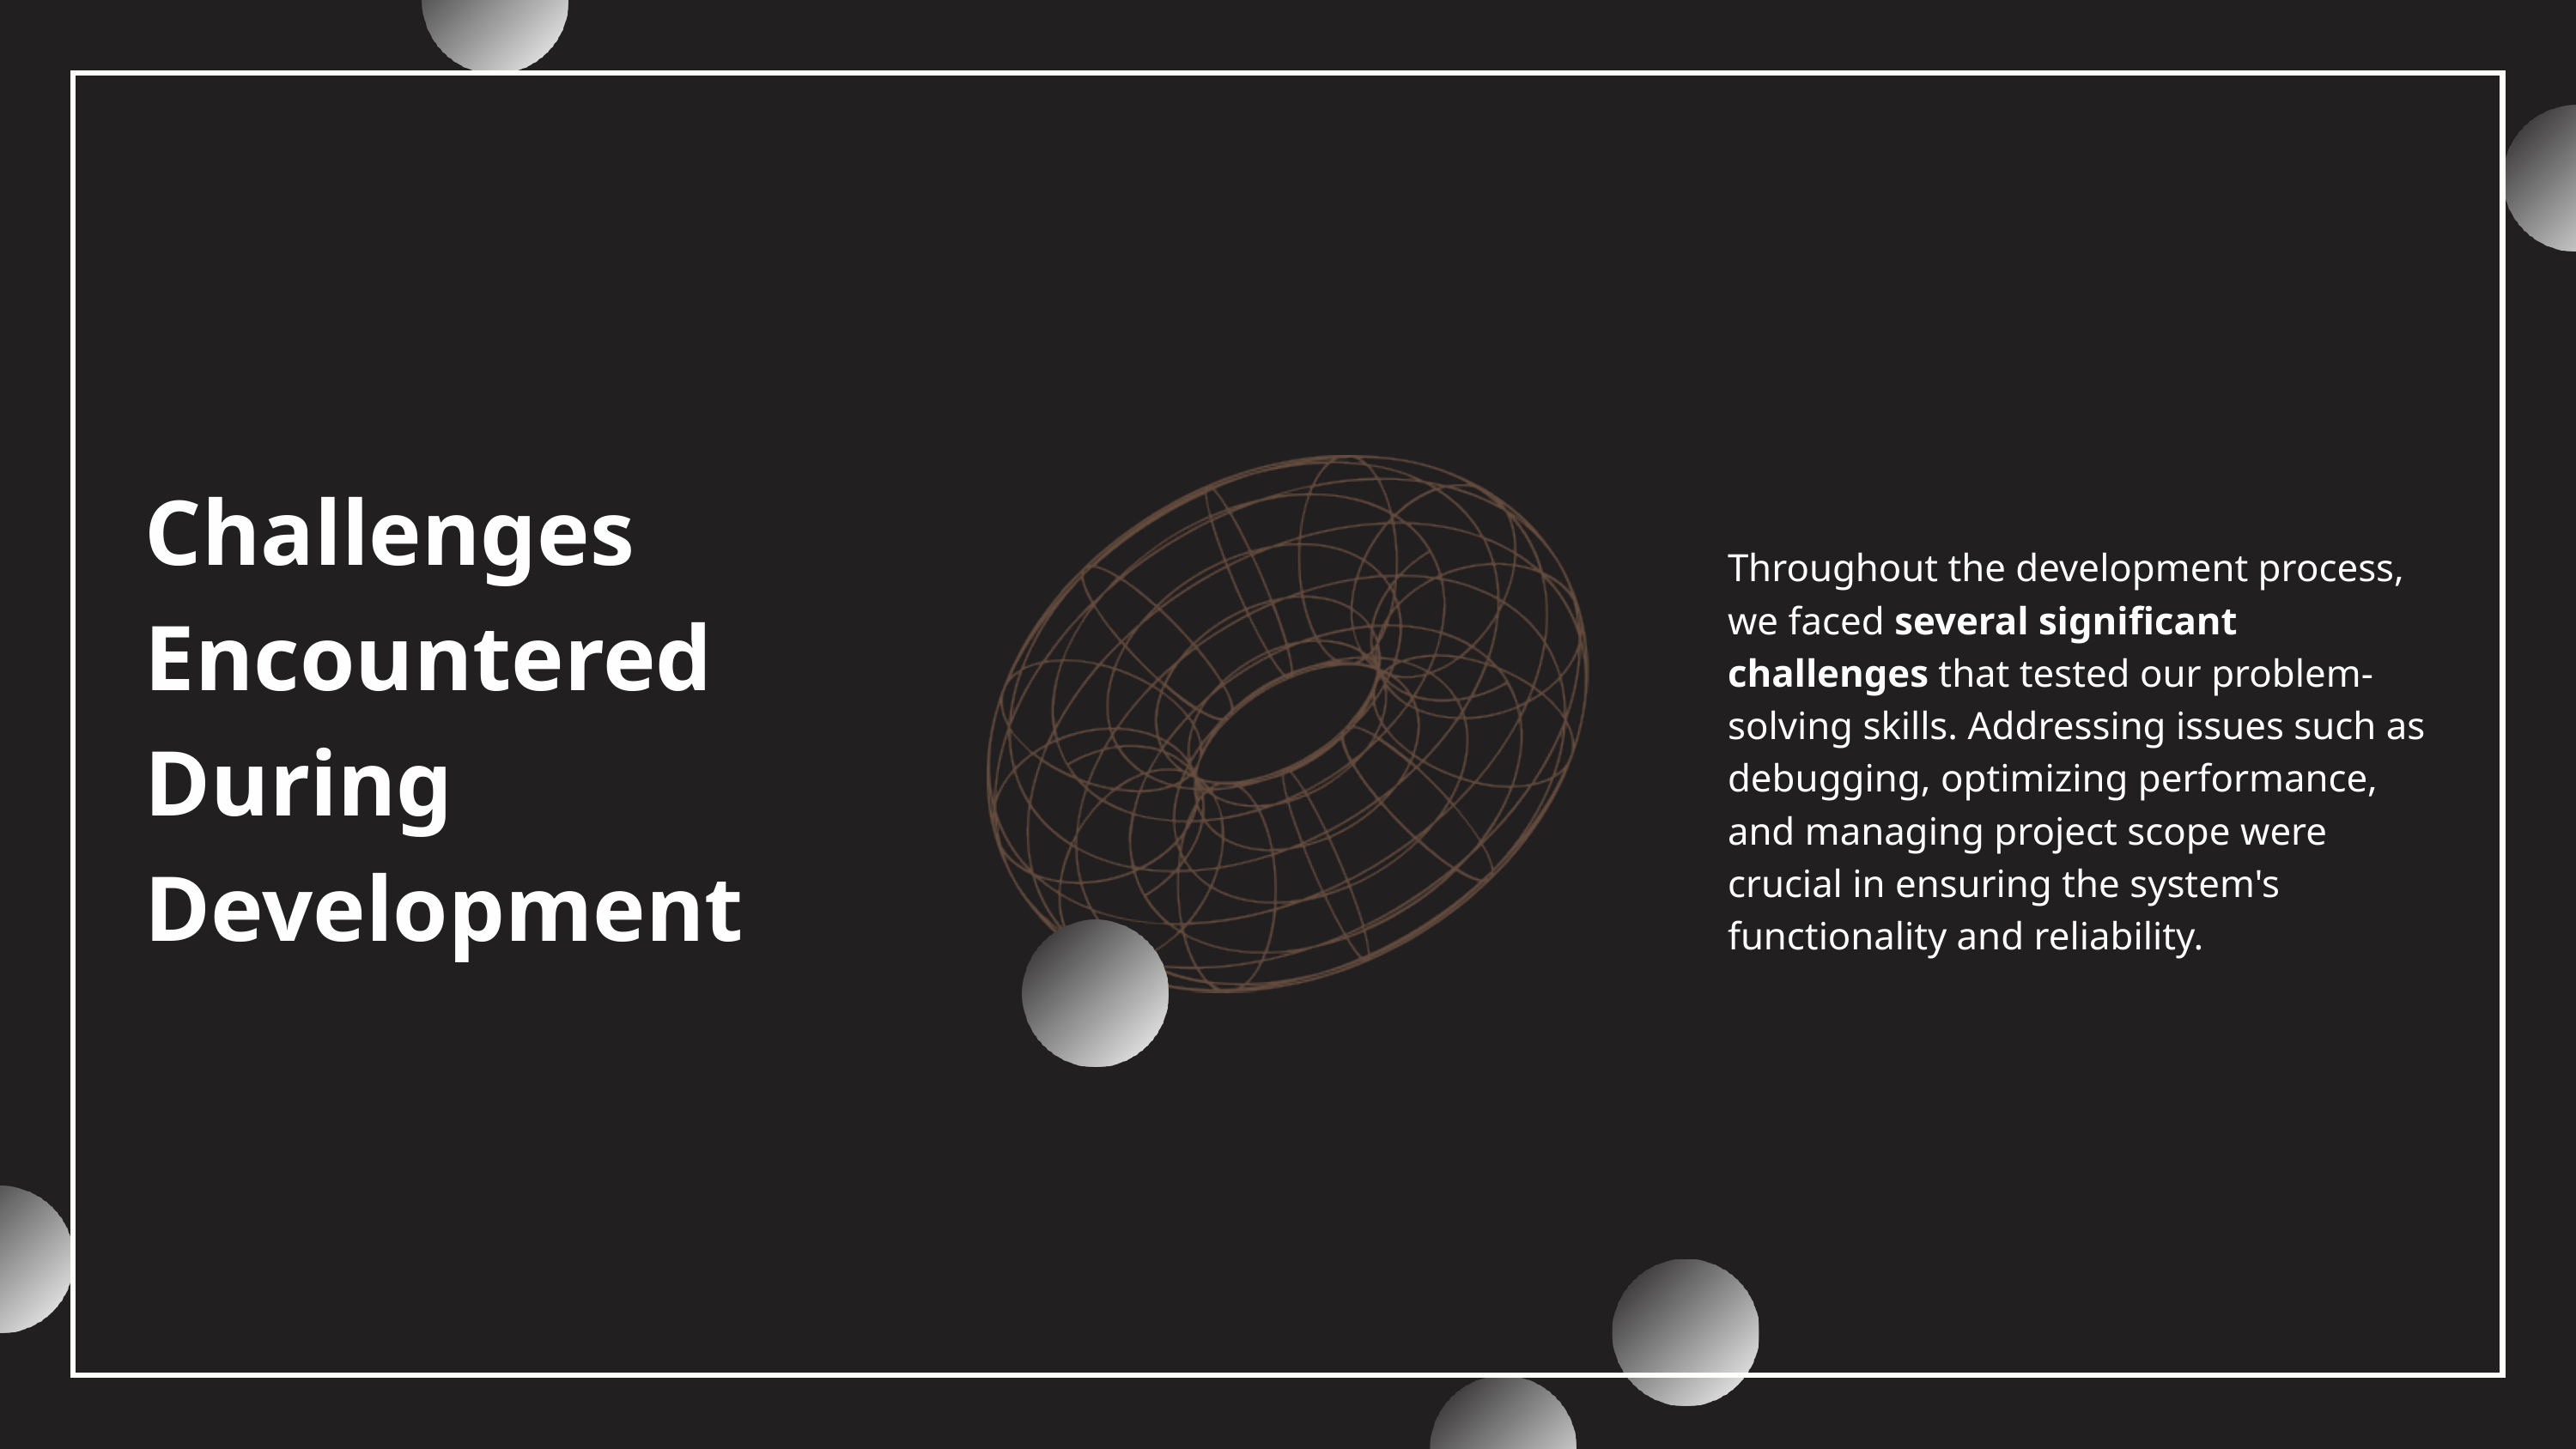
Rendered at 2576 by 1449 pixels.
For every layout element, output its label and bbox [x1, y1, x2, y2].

text_box [1430, 1383, 1577, 1449]
text_box [0, 1185, 67, 1333]
text_box [2509, 105, 2576, 252]
text_box [422, 0, 568, 70]
text_box [1612, 1383, 1759, 1406]
text_box [73, 73, 2503, 1376]
